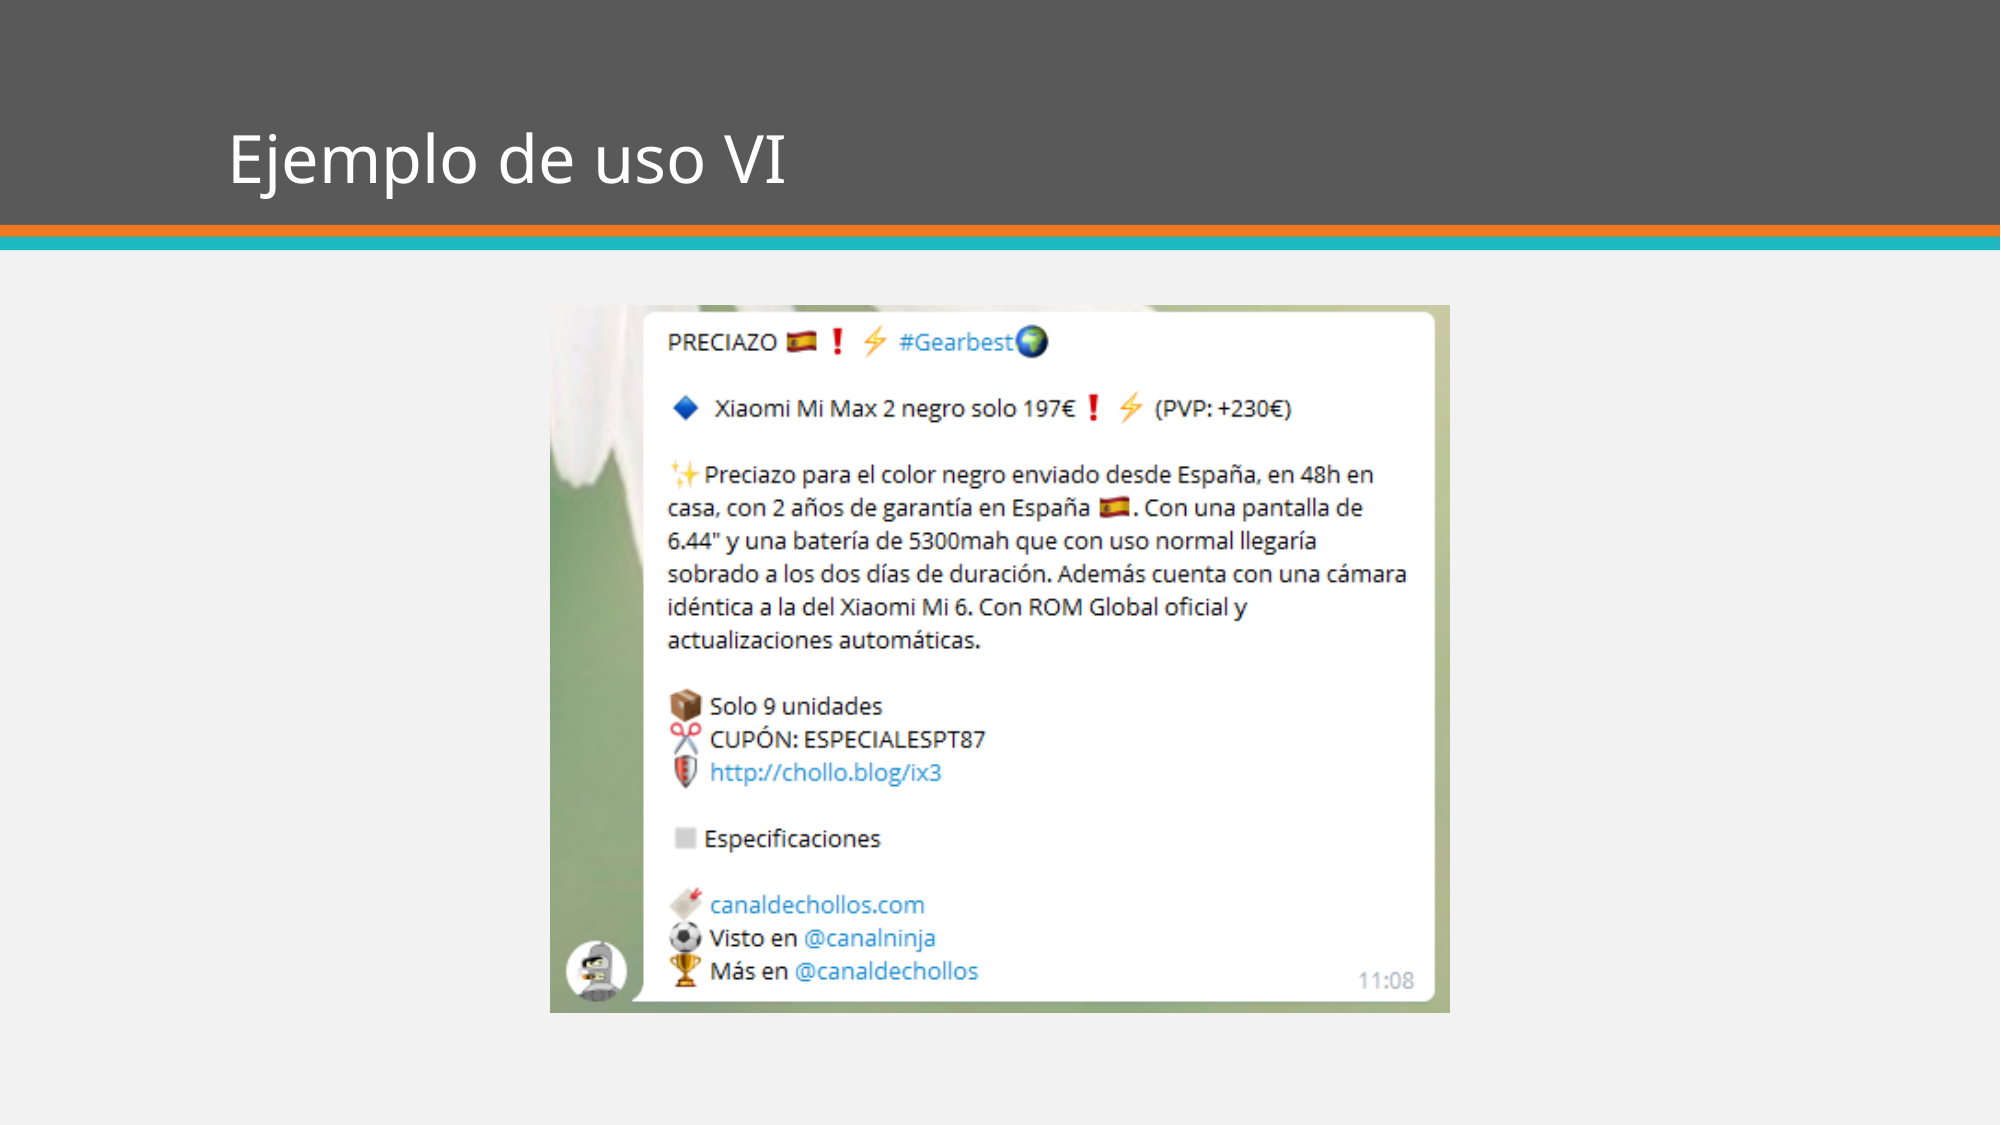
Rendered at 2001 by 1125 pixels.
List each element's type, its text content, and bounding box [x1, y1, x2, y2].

title Ejemplo de uso VI [212, 35, 1788, 206]
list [550, 305, 1450, 1013]
